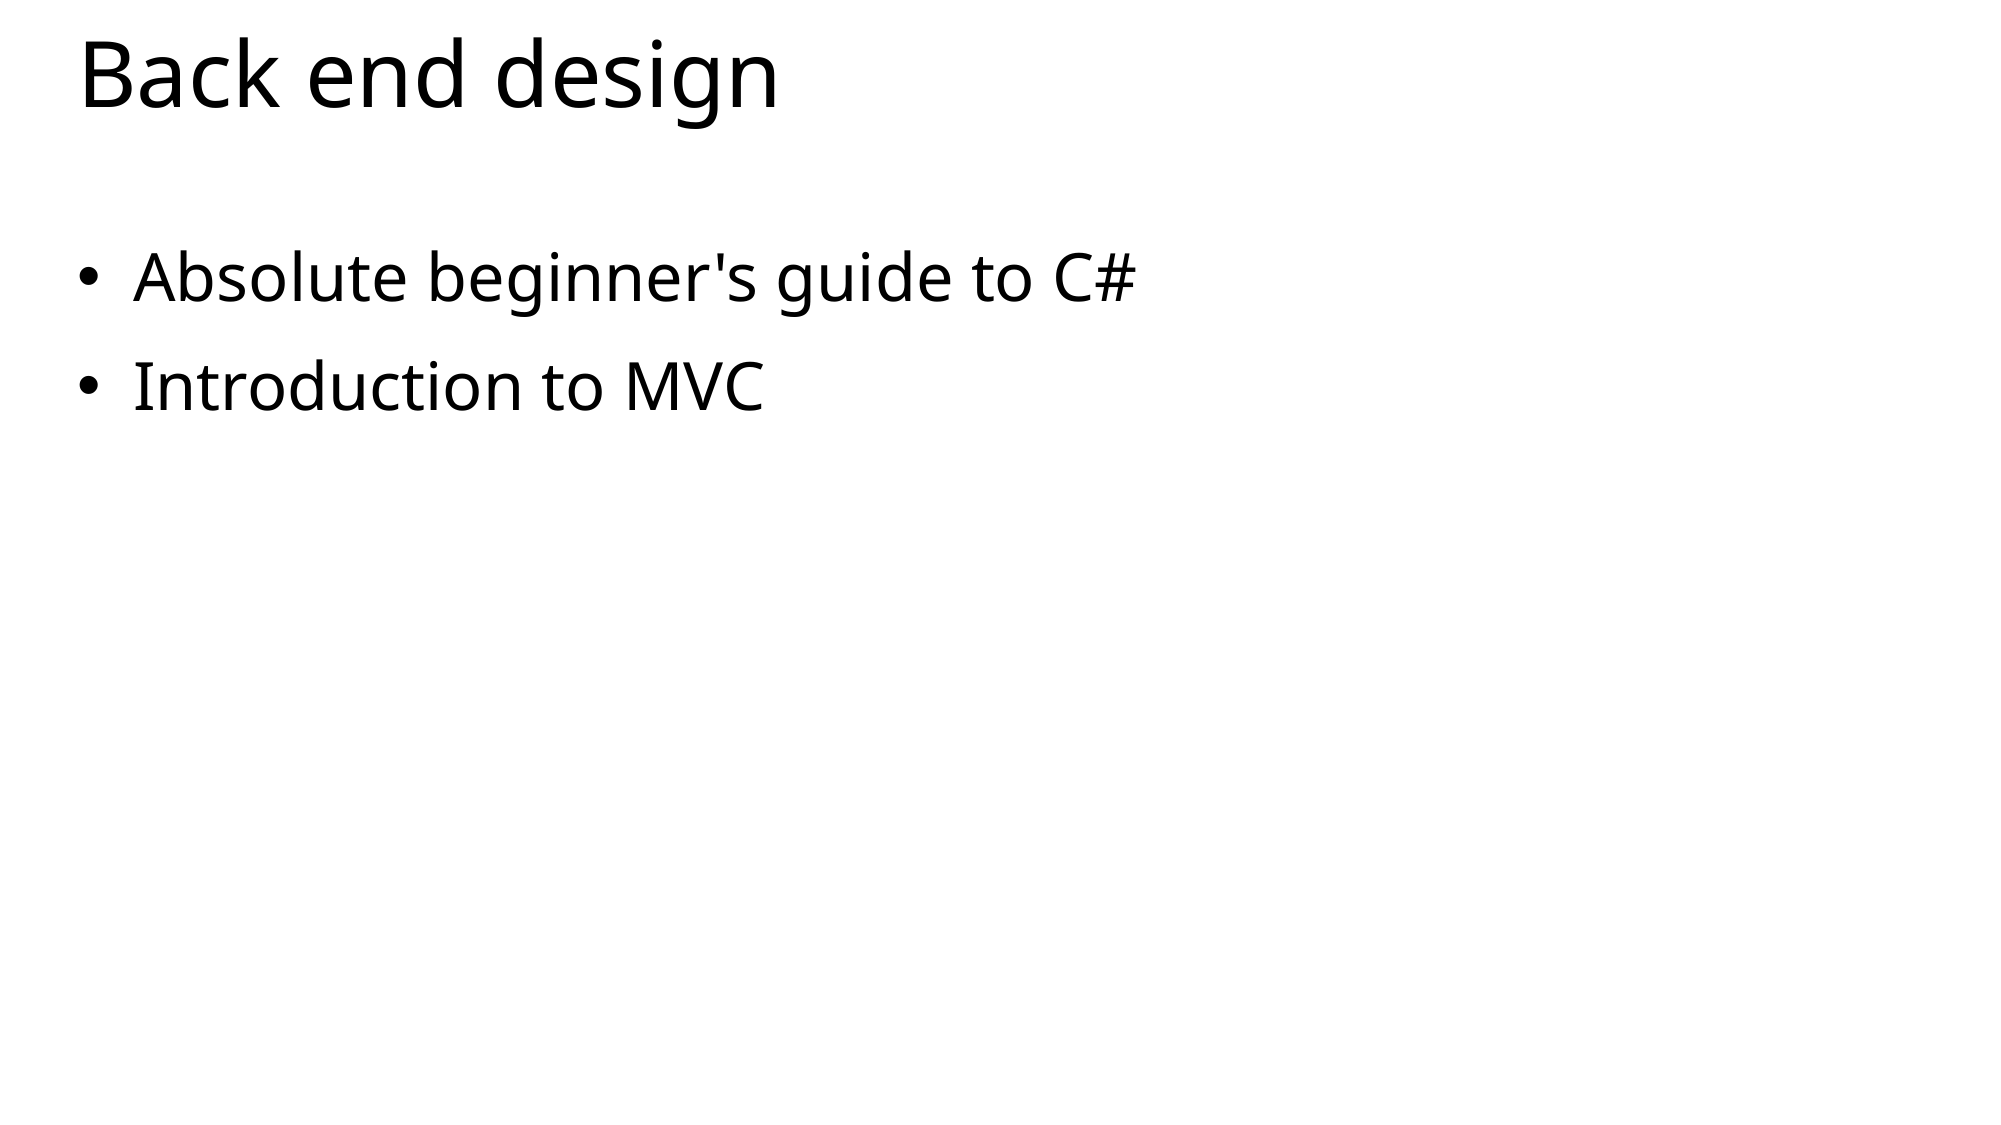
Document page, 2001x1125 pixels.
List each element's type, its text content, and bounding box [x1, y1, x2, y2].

list Absolute beginner's guide to C# Introduction to MVC [62, 227, 1953, 1096]
title Back end design [62, 29, 1953, 205]
